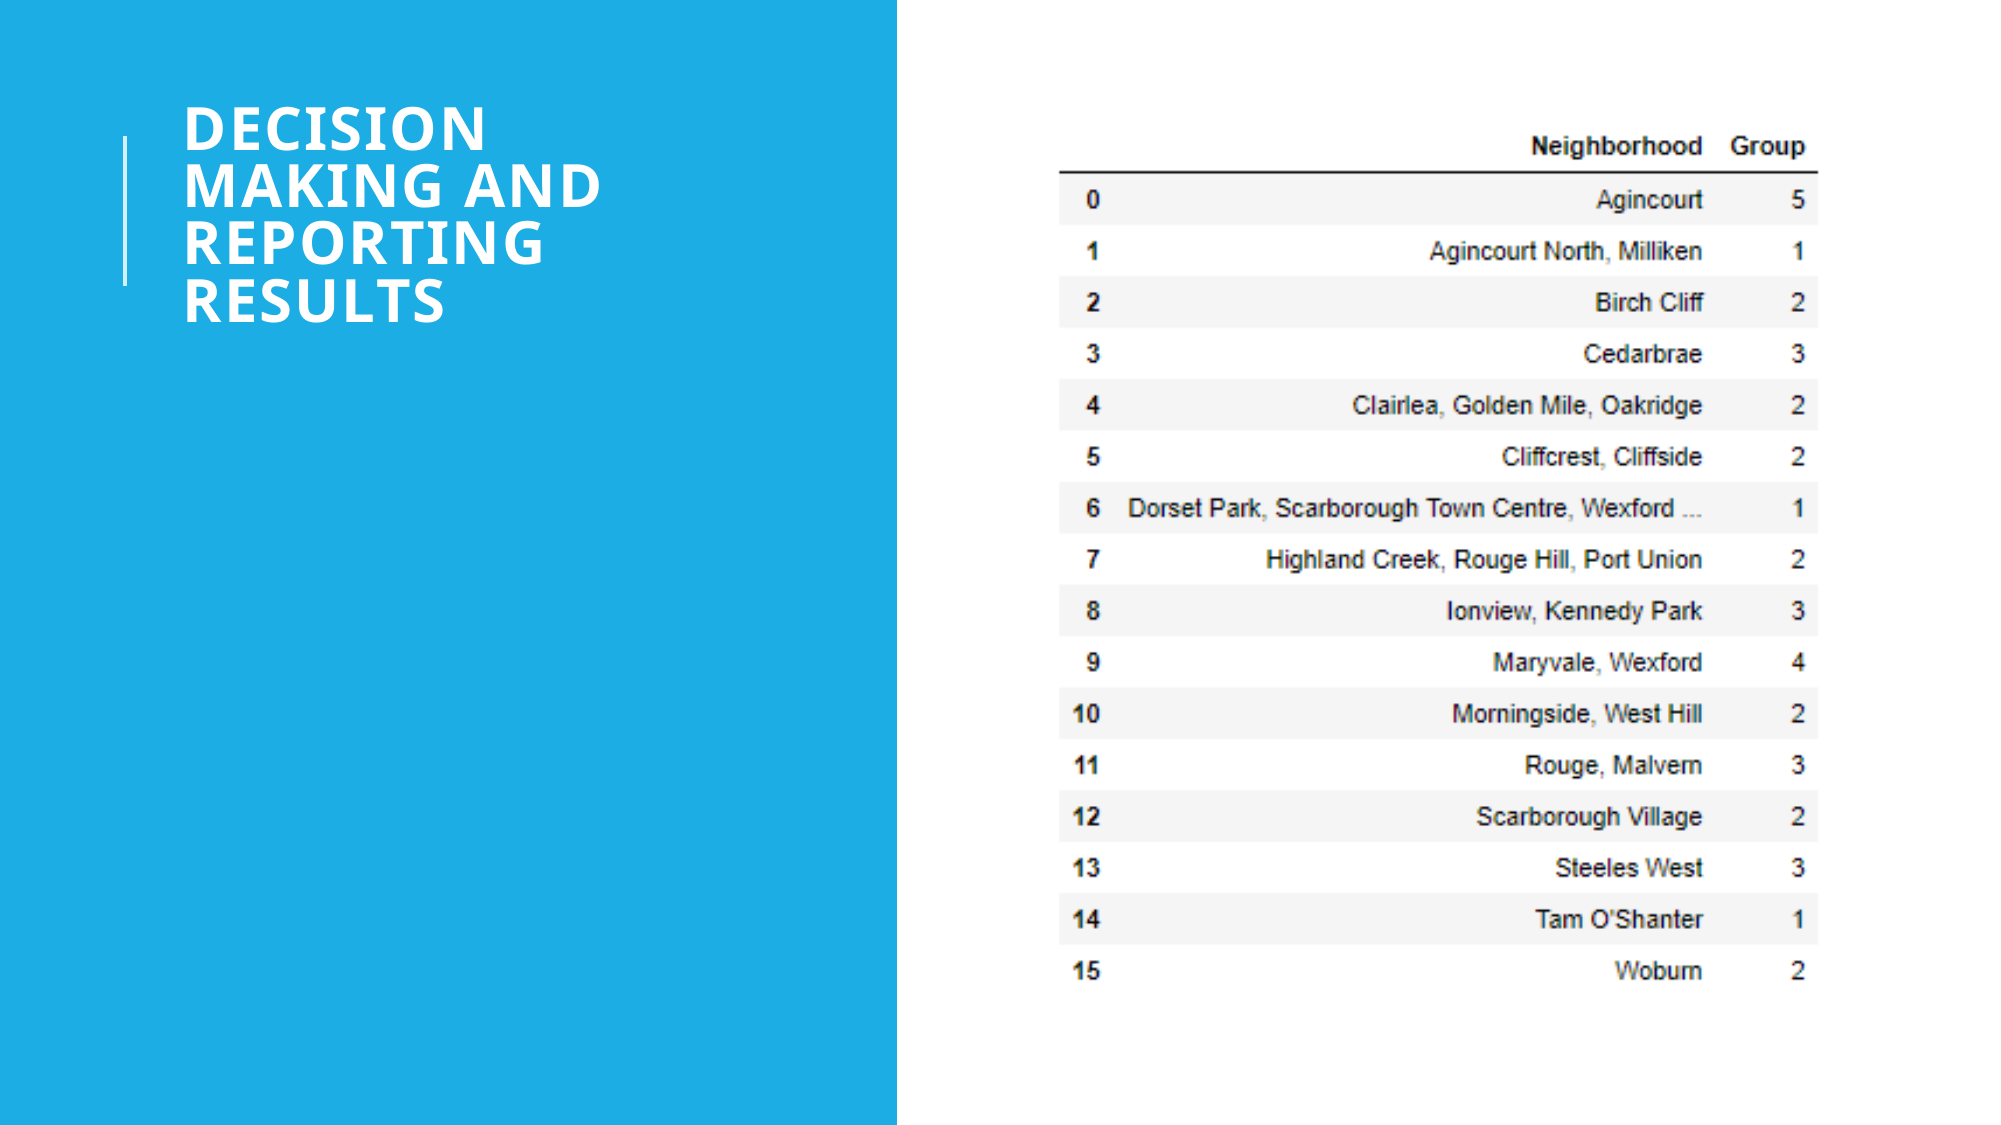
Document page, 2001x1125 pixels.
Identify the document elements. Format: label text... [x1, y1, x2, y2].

text_box [0, 0, 898, 1125]
title Decision Making and Reporting Results [168, 96, 788, 342]
picture [1045, 104, 1850, 1021]
